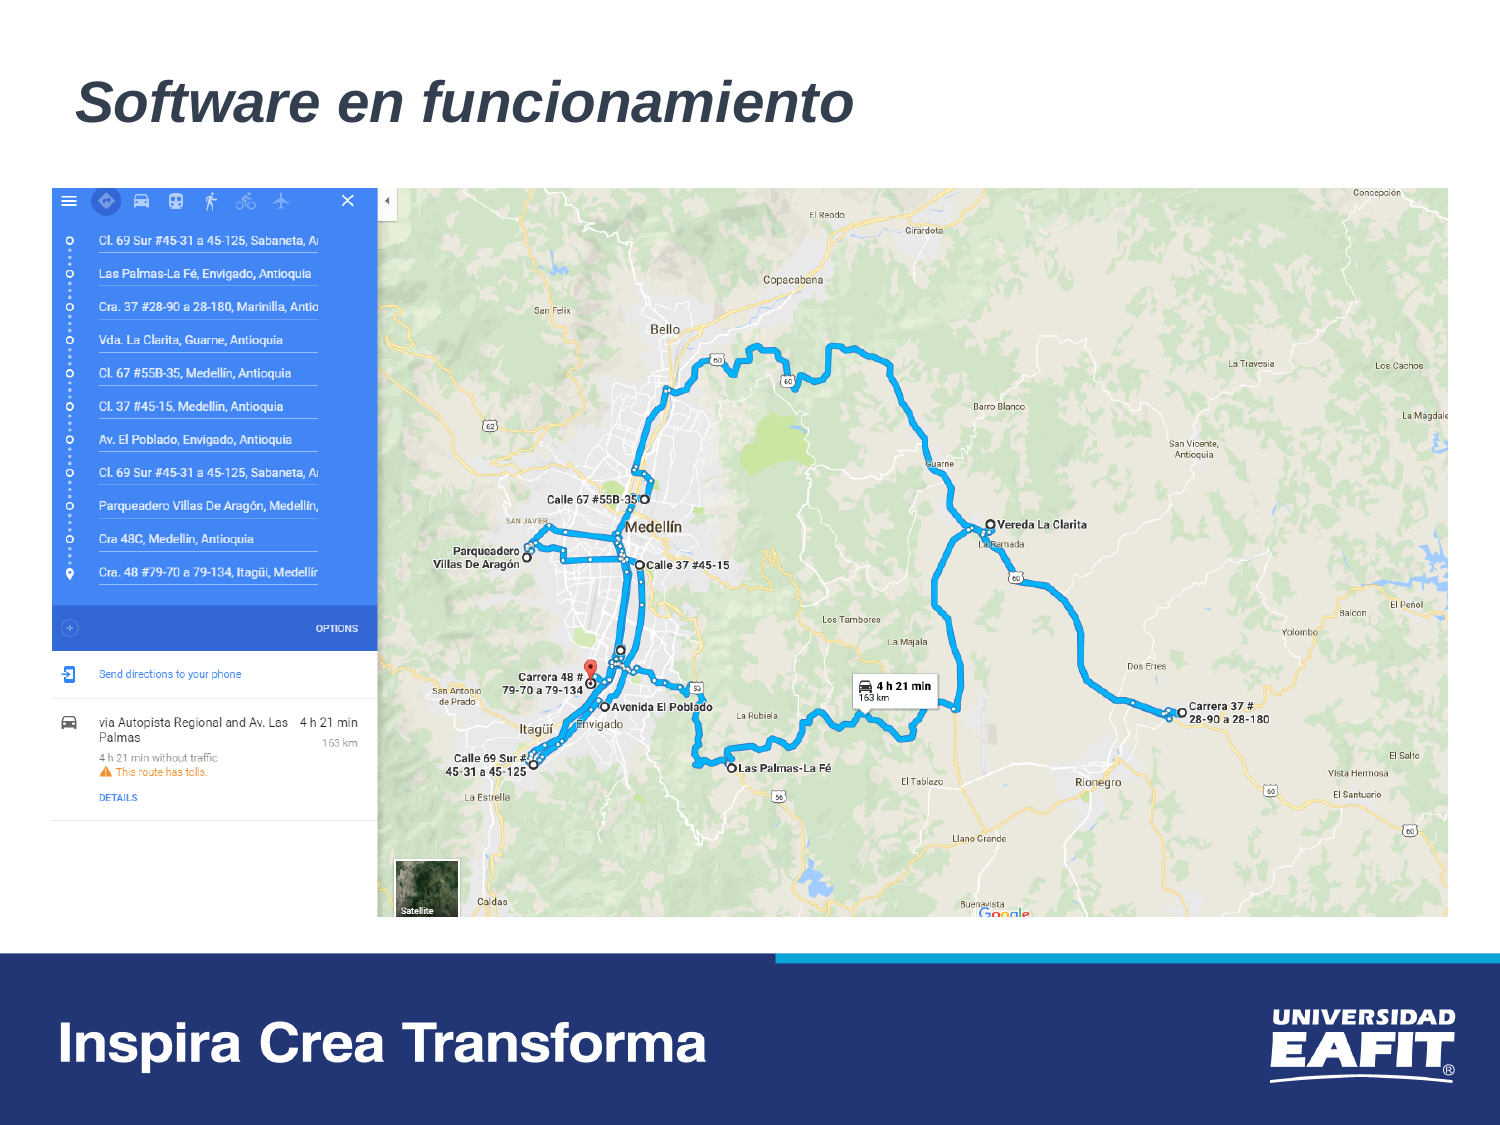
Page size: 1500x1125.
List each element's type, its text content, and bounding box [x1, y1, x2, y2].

picture [0, 0, 1500, 1125]
title Software en funcionamiento [75, 44, 1425, 186]
